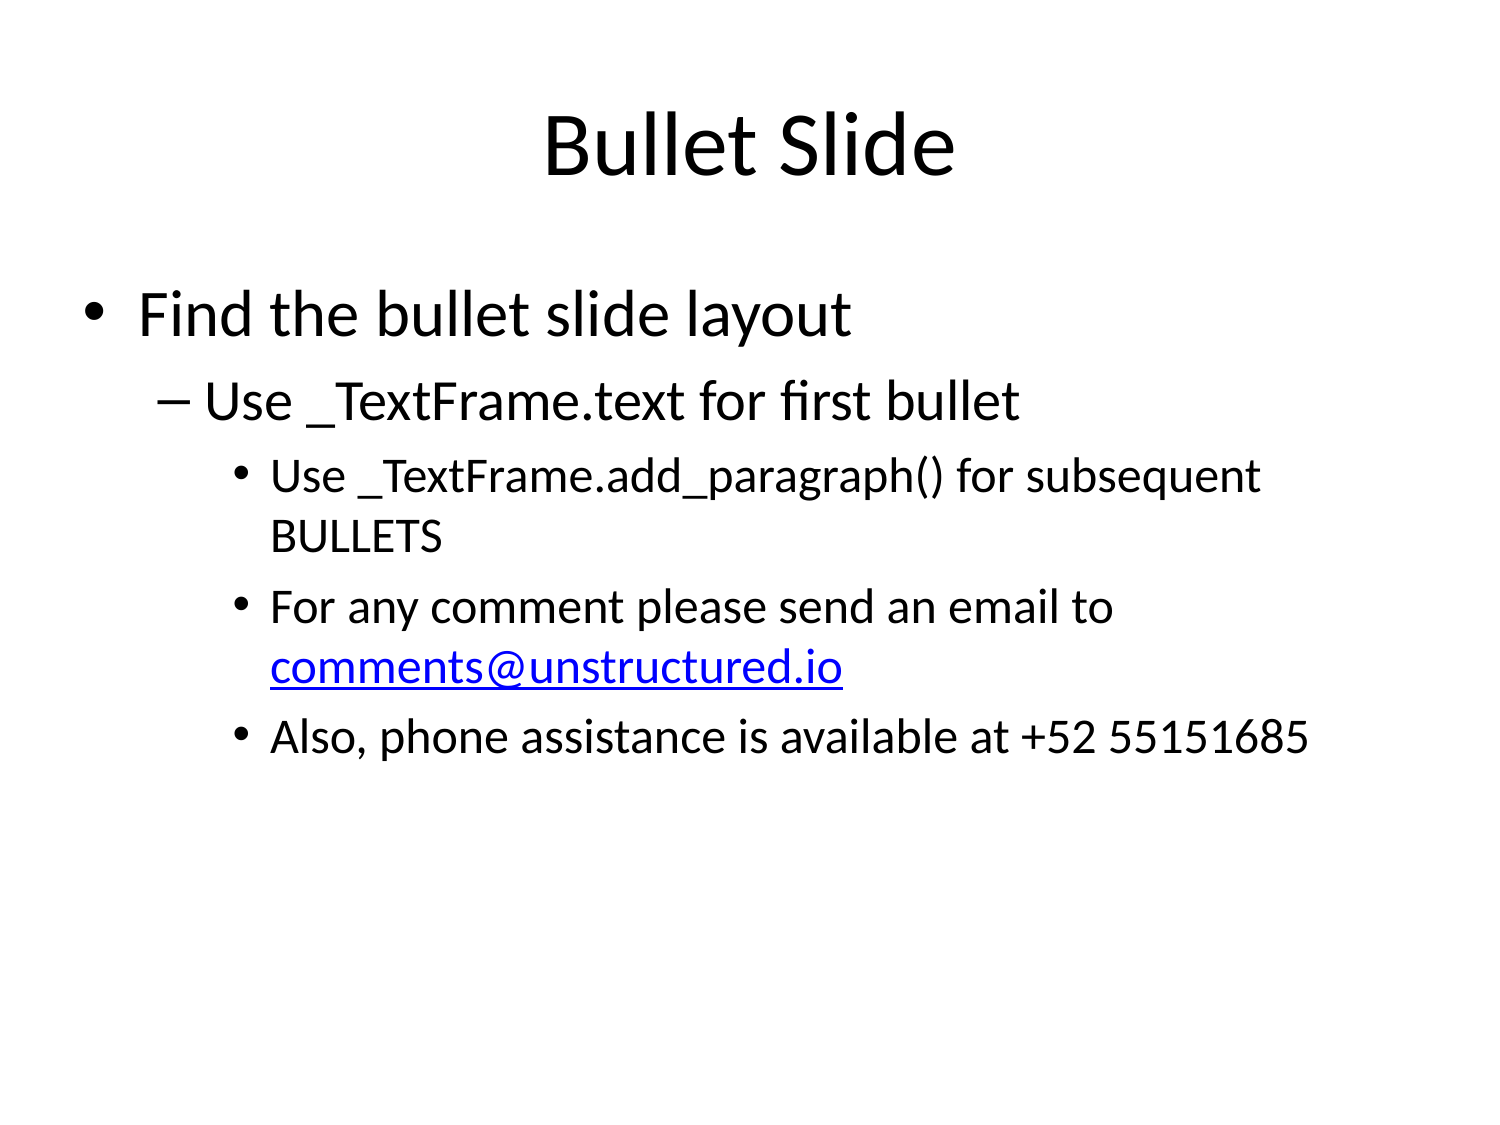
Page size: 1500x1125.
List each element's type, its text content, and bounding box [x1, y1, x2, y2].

title Bullet Slide [74, 44, 1426, 234]
list Find the bullet slide layout Use _TextFrame.text for first bullet Use _TextFrame.add_paragraph() for subsequent BULLETS For any comment please send an email to comments@unstructured.io Also, phone assistance is available at +52 55151685 [74, 261, 1426, 1006]
